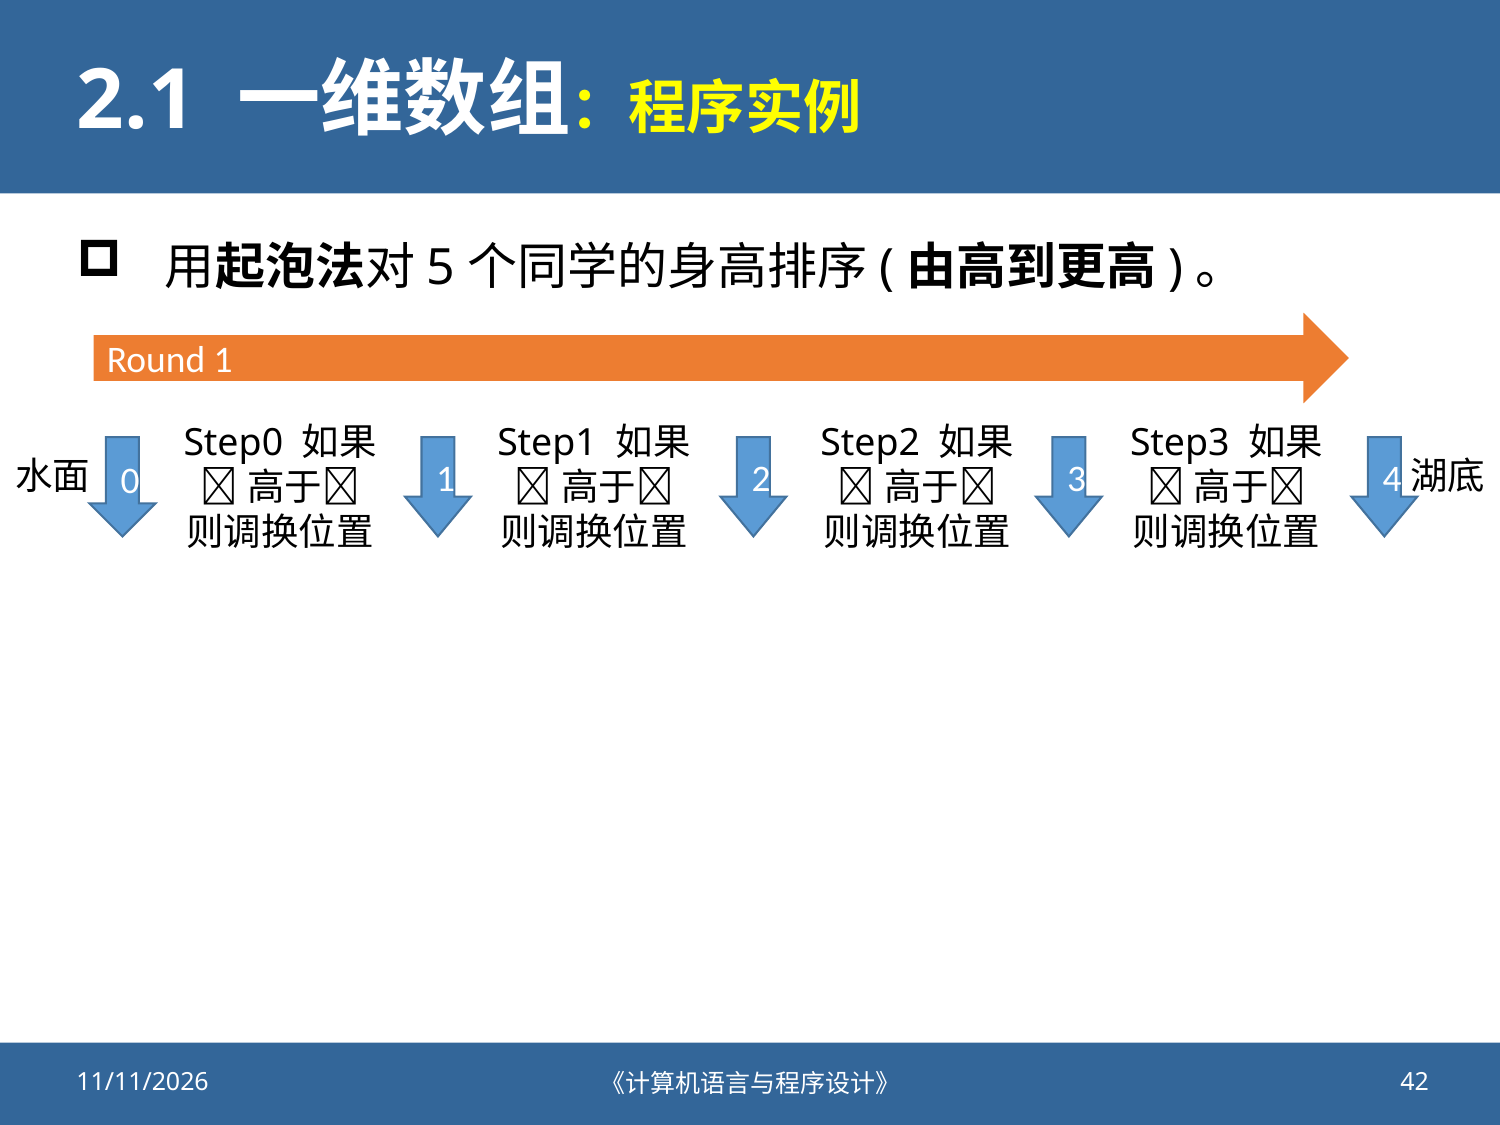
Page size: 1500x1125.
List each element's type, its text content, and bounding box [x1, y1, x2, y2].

text_box 0 [89, 436, 158, 538]
text_box Step2 如果 高于 则调换位置 [805, 410, 1029, 561]
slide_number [61, 1052, 422, 1113]
text_box 1 [402, 436, 474, 539]
text_box Step3 如果 高于 则调换位置 [1115, 410, 1339, 561]
text_box 4 [1349, 436, 1412, 539]
text_box Round 1 [90, 304, 1354, 412]
list 用起泡法对5个同学的身高排序(由高到更高)。 [61, 221, 1441, 321]
text_box 水面 [0, 444, 106, 505]
footer 《计算机语言与程序设计》 [480, 1052, 1021, 1113]
text_box Step1 如果 高于 则调换位置 [482, 410, 706, 561]
slide_number 42 [1084, 1052, 1444, 1113]
text_box 湖底 [1395, 444, 1500, 505]
title 2.1 一维数组：程序实例 [61, 27, 1441, 177]
text_box 3 [1033, 436, 1105, 539]
text_box Step0 如果 高于 则调换位置 [168, 410, 392, 561]
text_box 2 [718, 436, 789, 539]
